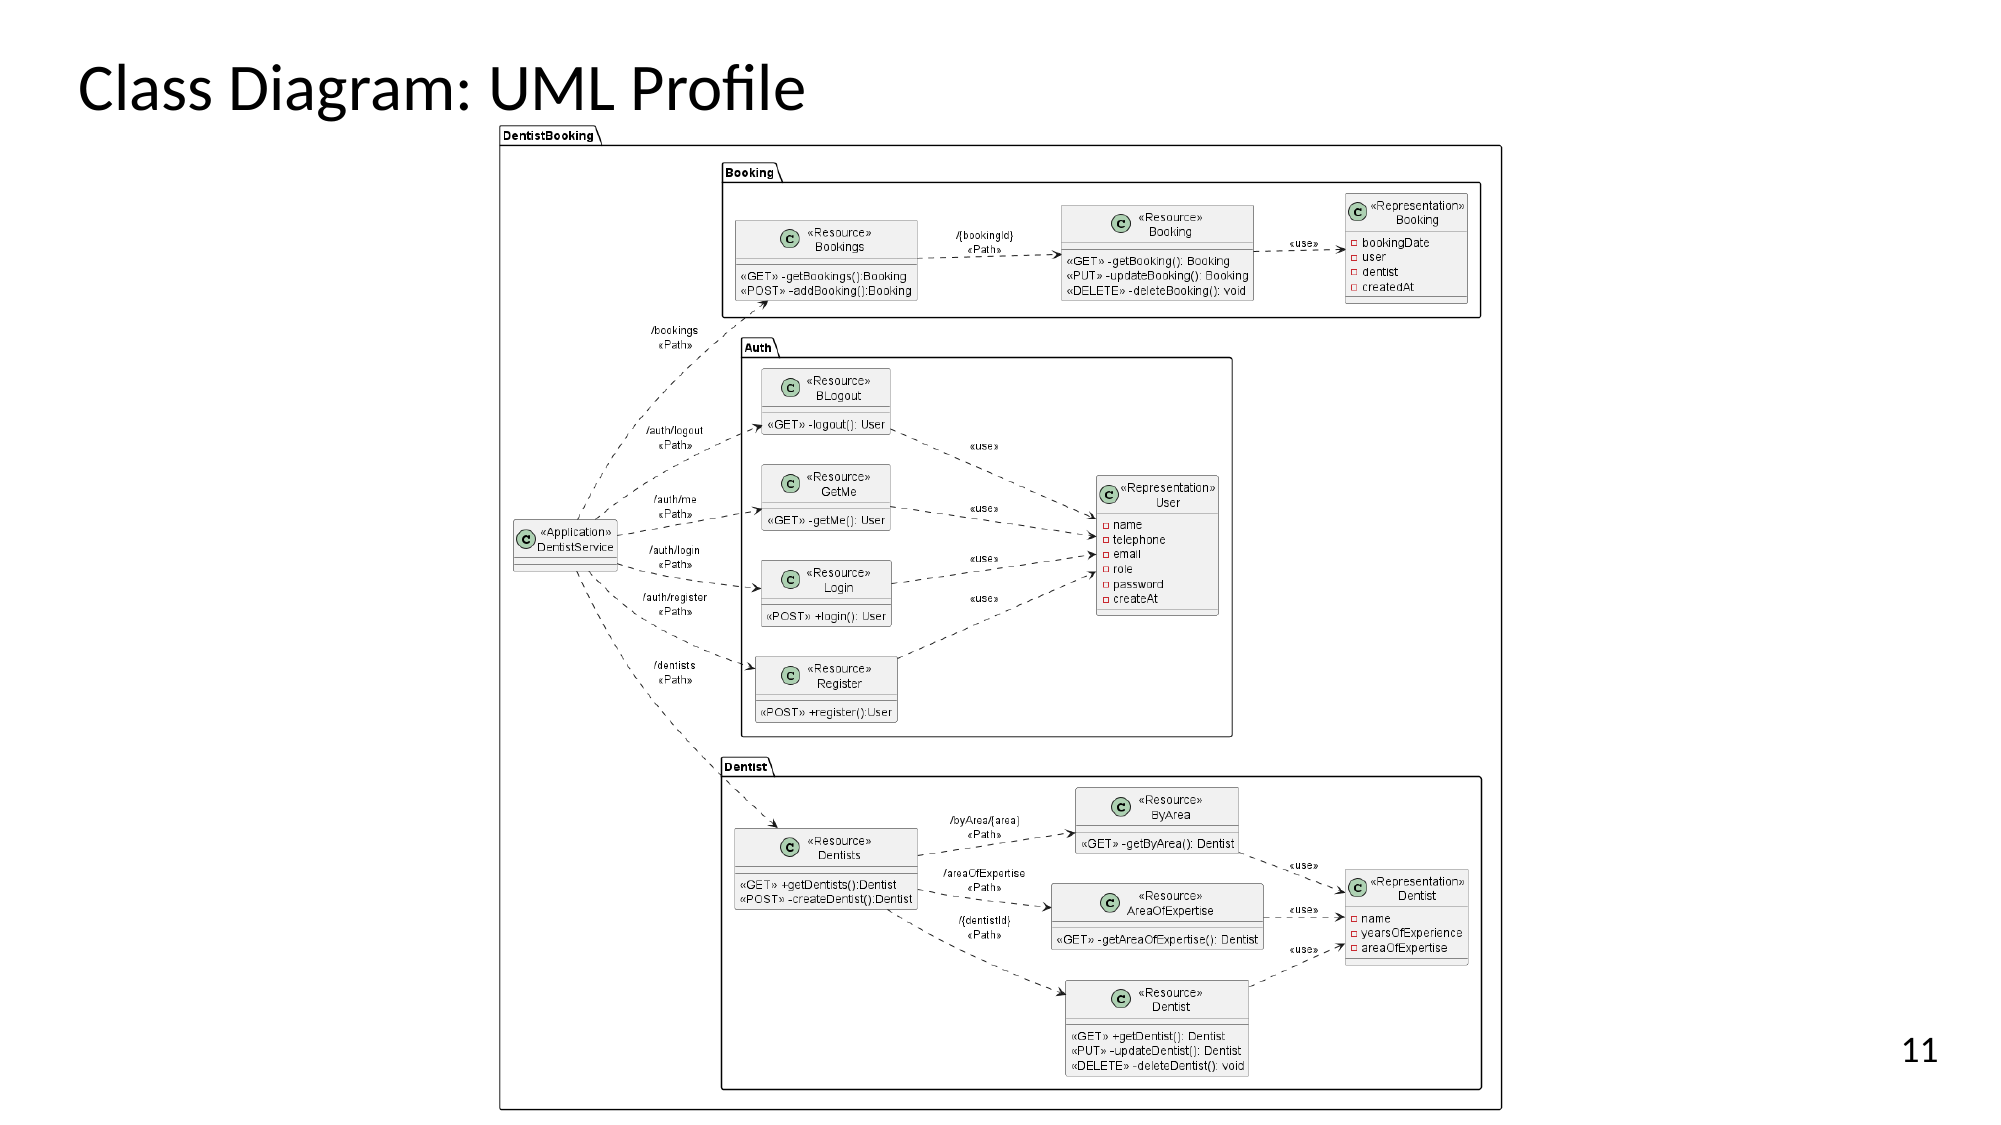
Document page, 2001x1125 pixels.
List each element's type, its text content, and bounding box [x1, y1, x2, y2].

text_box Class Diagram: UML Profile [64, 36, 822, 132]
picture [494, 120, 1506, 1114]
text_box 11 [1885, 1017, 1954, 1077]
